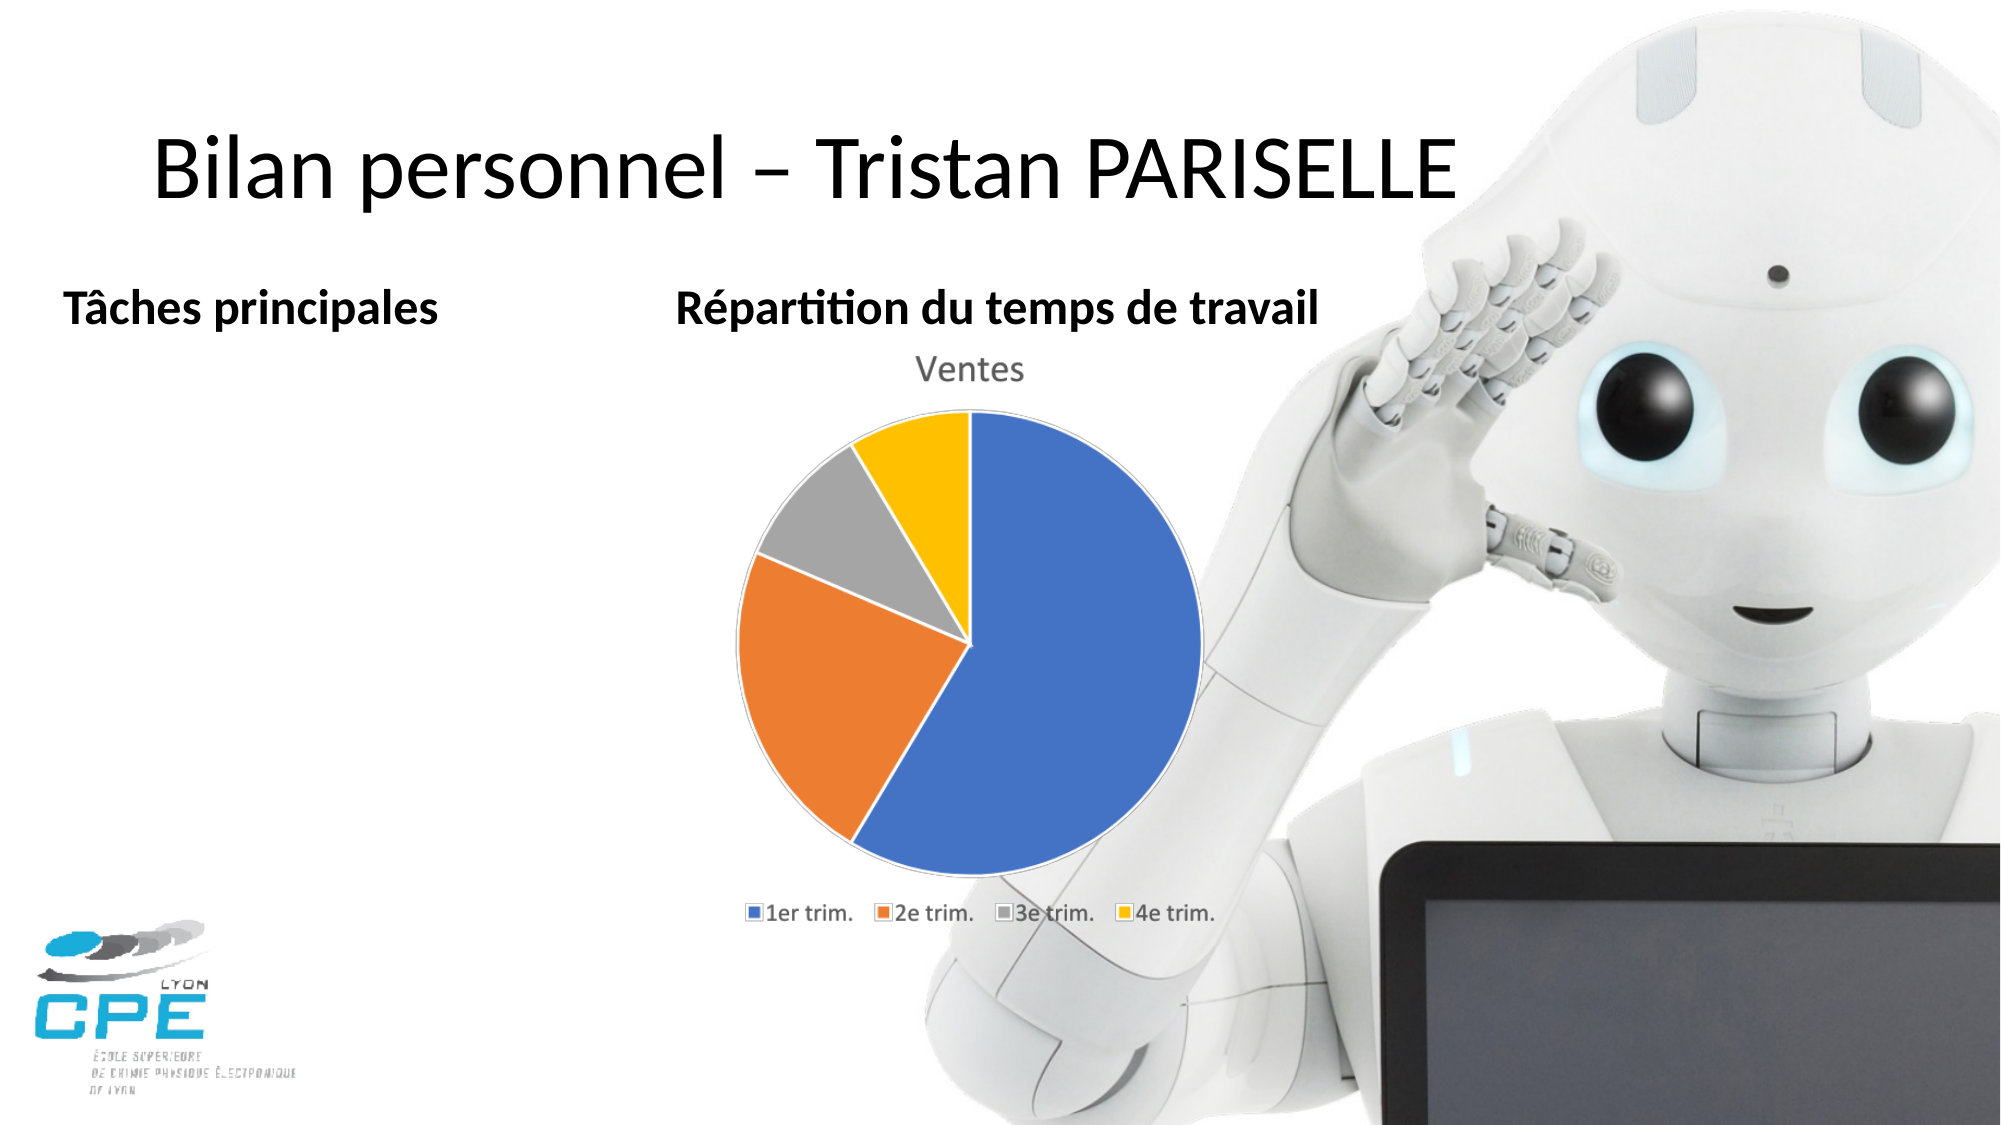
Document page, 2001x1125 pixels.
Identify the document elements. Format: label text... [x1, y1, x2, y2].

list Tâches principales [48, 258, 564, 344]
list Répartition du temps de travail [660, 208, 1340, 344]
picture [0, 0, 2001, 1125]
title Bilan personnel – Tristan PARISELLE [137, 59, 1863, 278]
